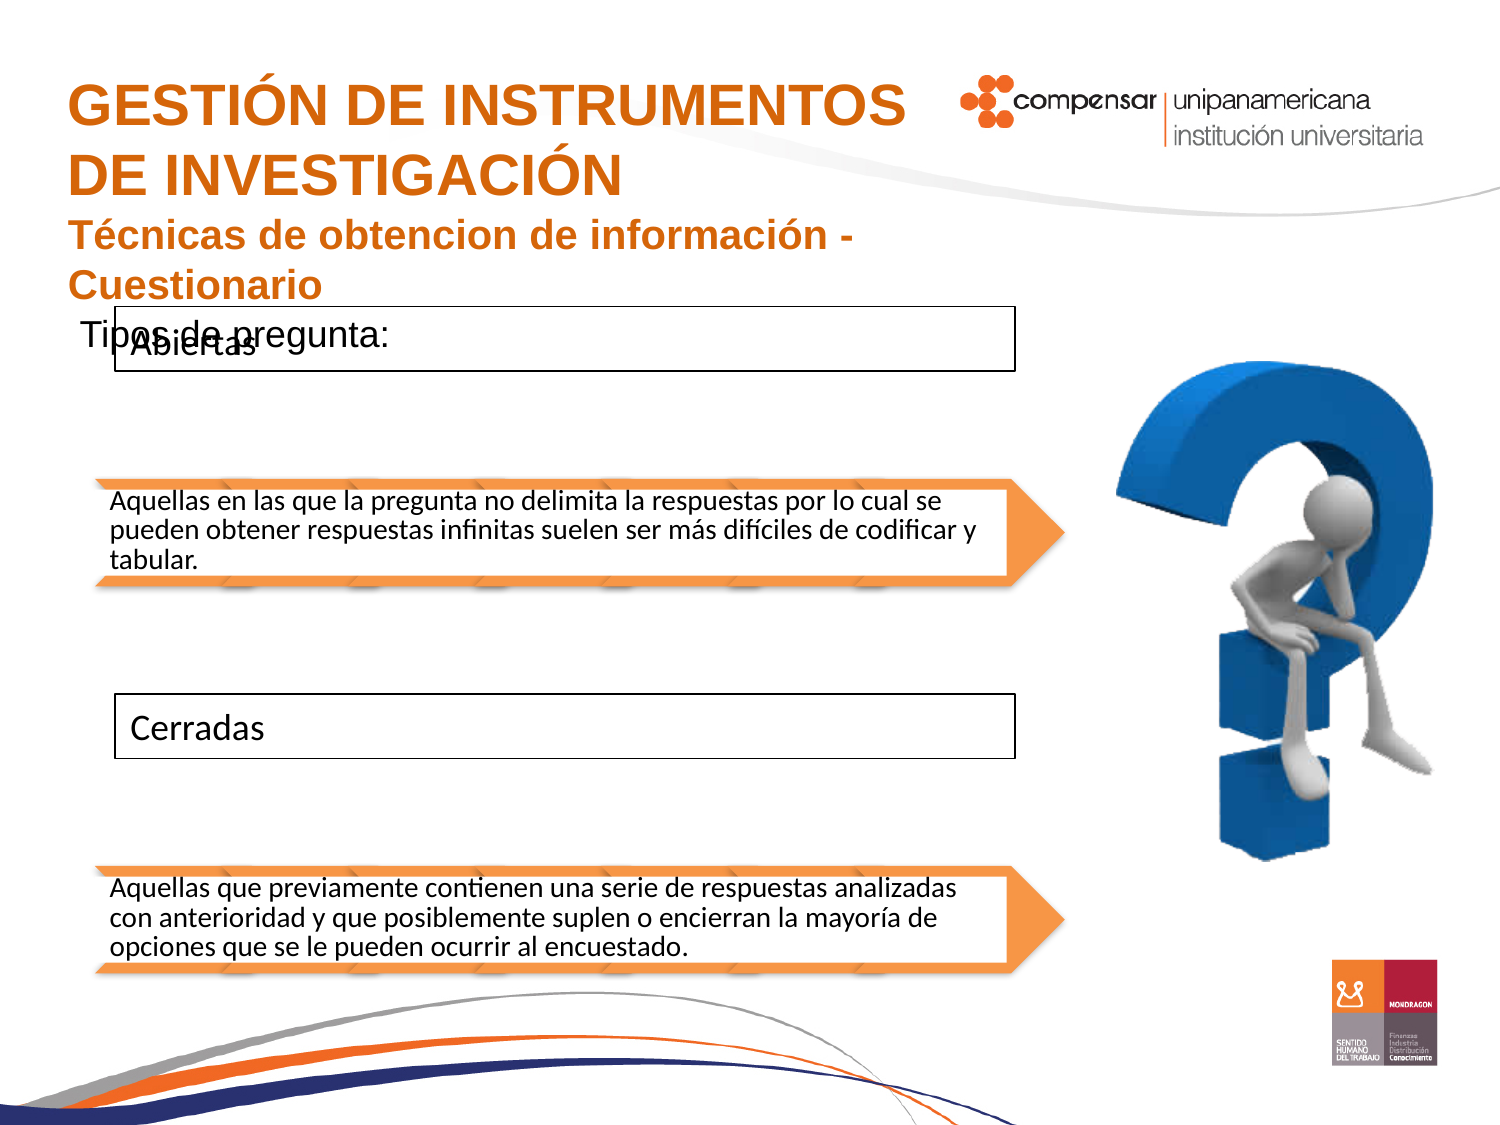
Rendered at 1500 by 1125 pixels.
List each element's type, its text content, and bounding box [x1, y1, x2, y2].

picture [0, 0, 1500, 1125]
text_box Tipos de pregunta: [64, 302, 869, 306]
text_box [64, 306, 1066, 974]
text_box GESTIÓN DE INSTRUMENTOS DE INVESTIGACIÓN Técnicas de obtencion de información - Cuestionario [53, 60, 987, 315]
